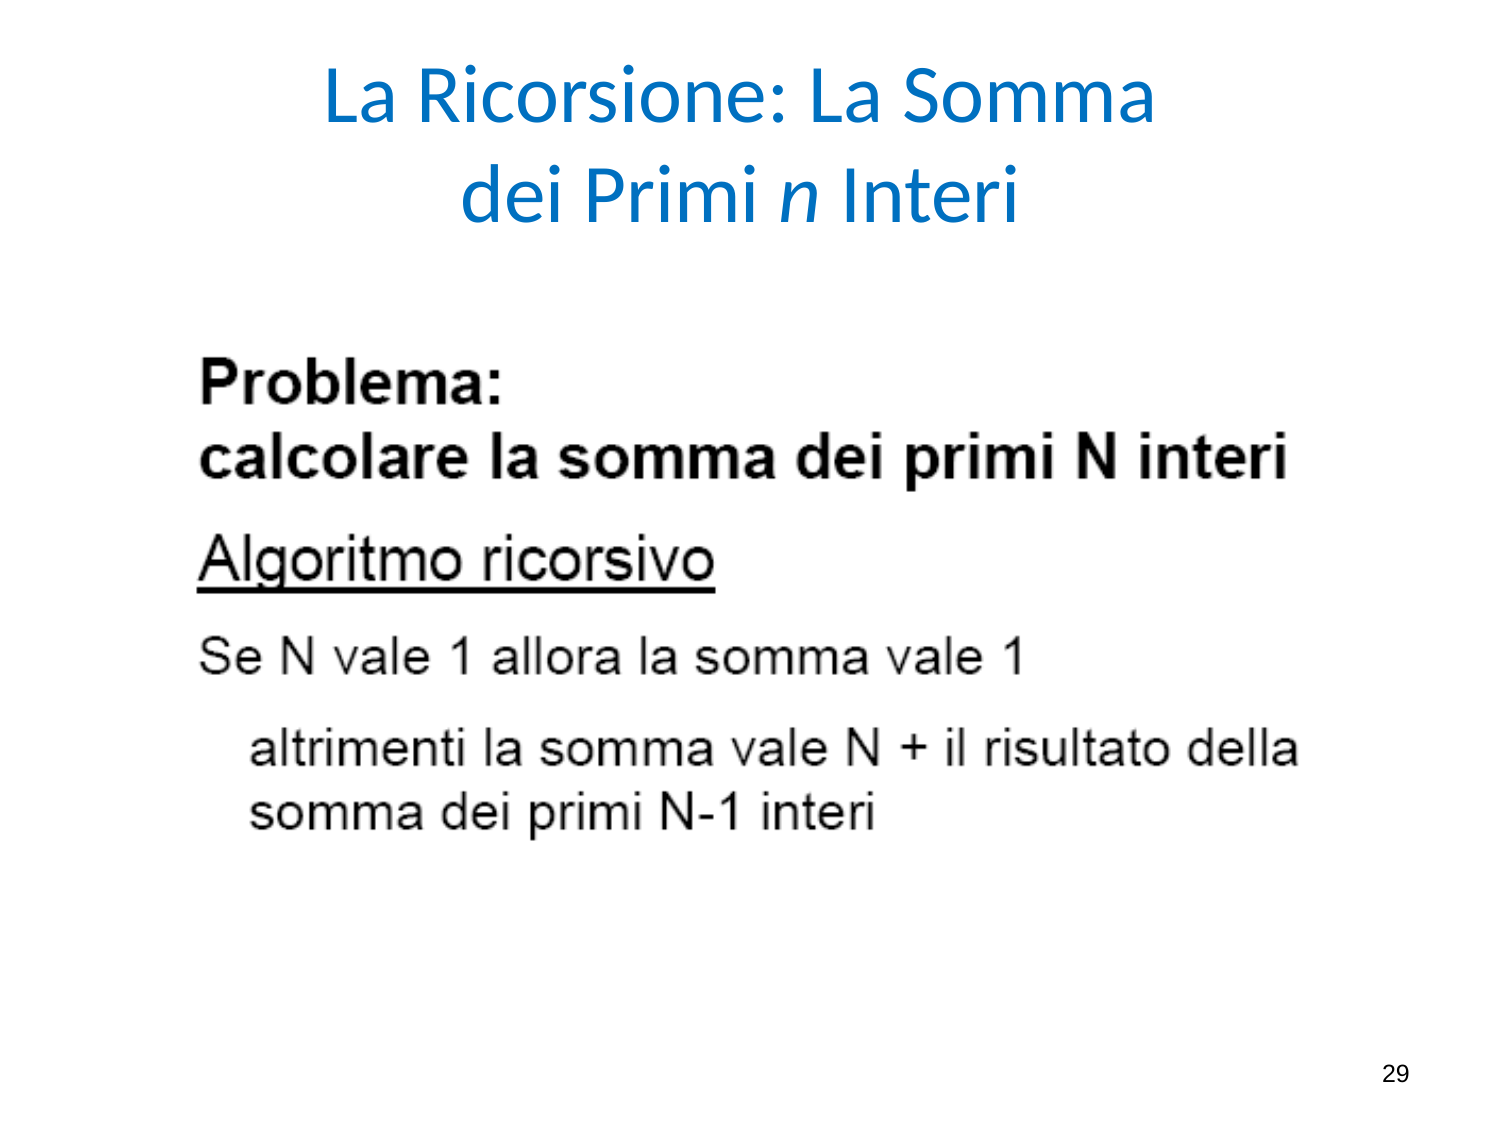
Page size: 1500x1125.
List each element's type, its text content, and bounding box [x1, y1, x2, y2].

slide_number 29 [1074, 1042, 1425, 1103]
picture [159, 326, 1424, 911]
title La Ricorsione: La Somma dei Primi n Interi [75, 45, 1425, 233]
